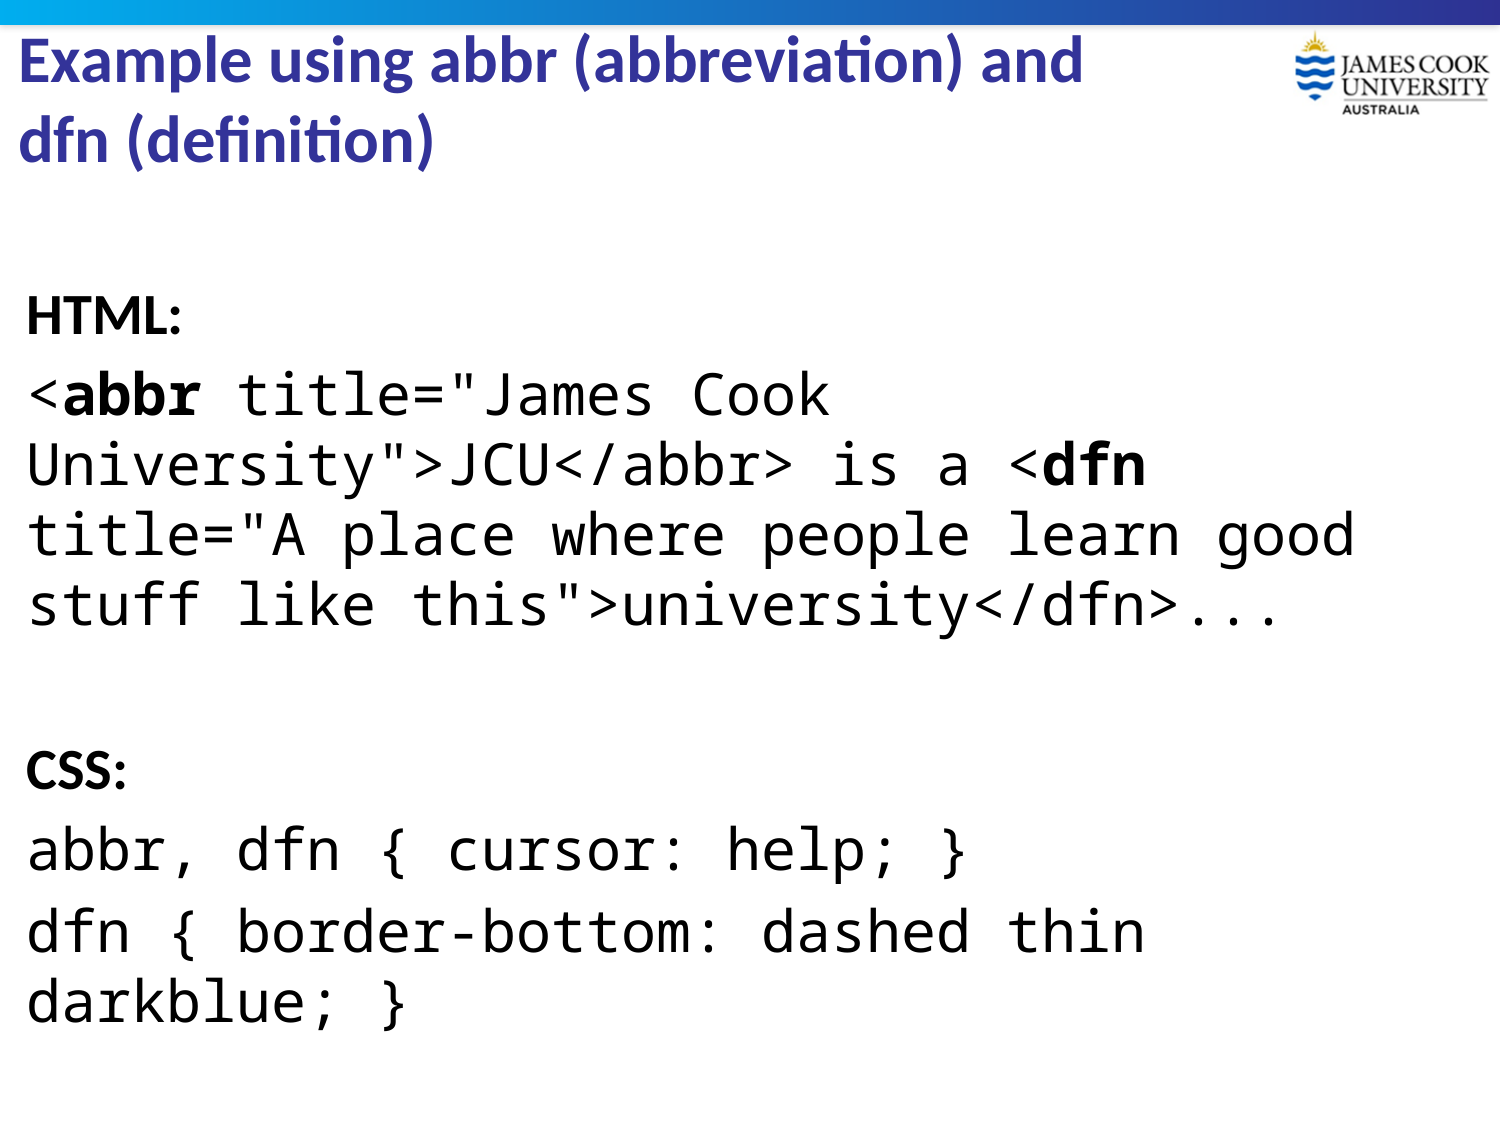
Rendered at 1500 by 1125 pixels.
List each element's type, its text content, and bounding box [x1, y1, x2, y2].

title Example using abbr (abbreviation) and dfn (definition) [3, 8, 1411, 89]
list HTML: <abbr title="James Cook University">JCU</abbr> is a <dfn title="A place where people learn good stuff like this">university</dfn>... CSS: abbr, dfn { cursor: help; } dfn { border-bottom: dashed thin darkblue; } [11, 186, 1477, 1029]
picture [1287, 25, 1500, 123]
